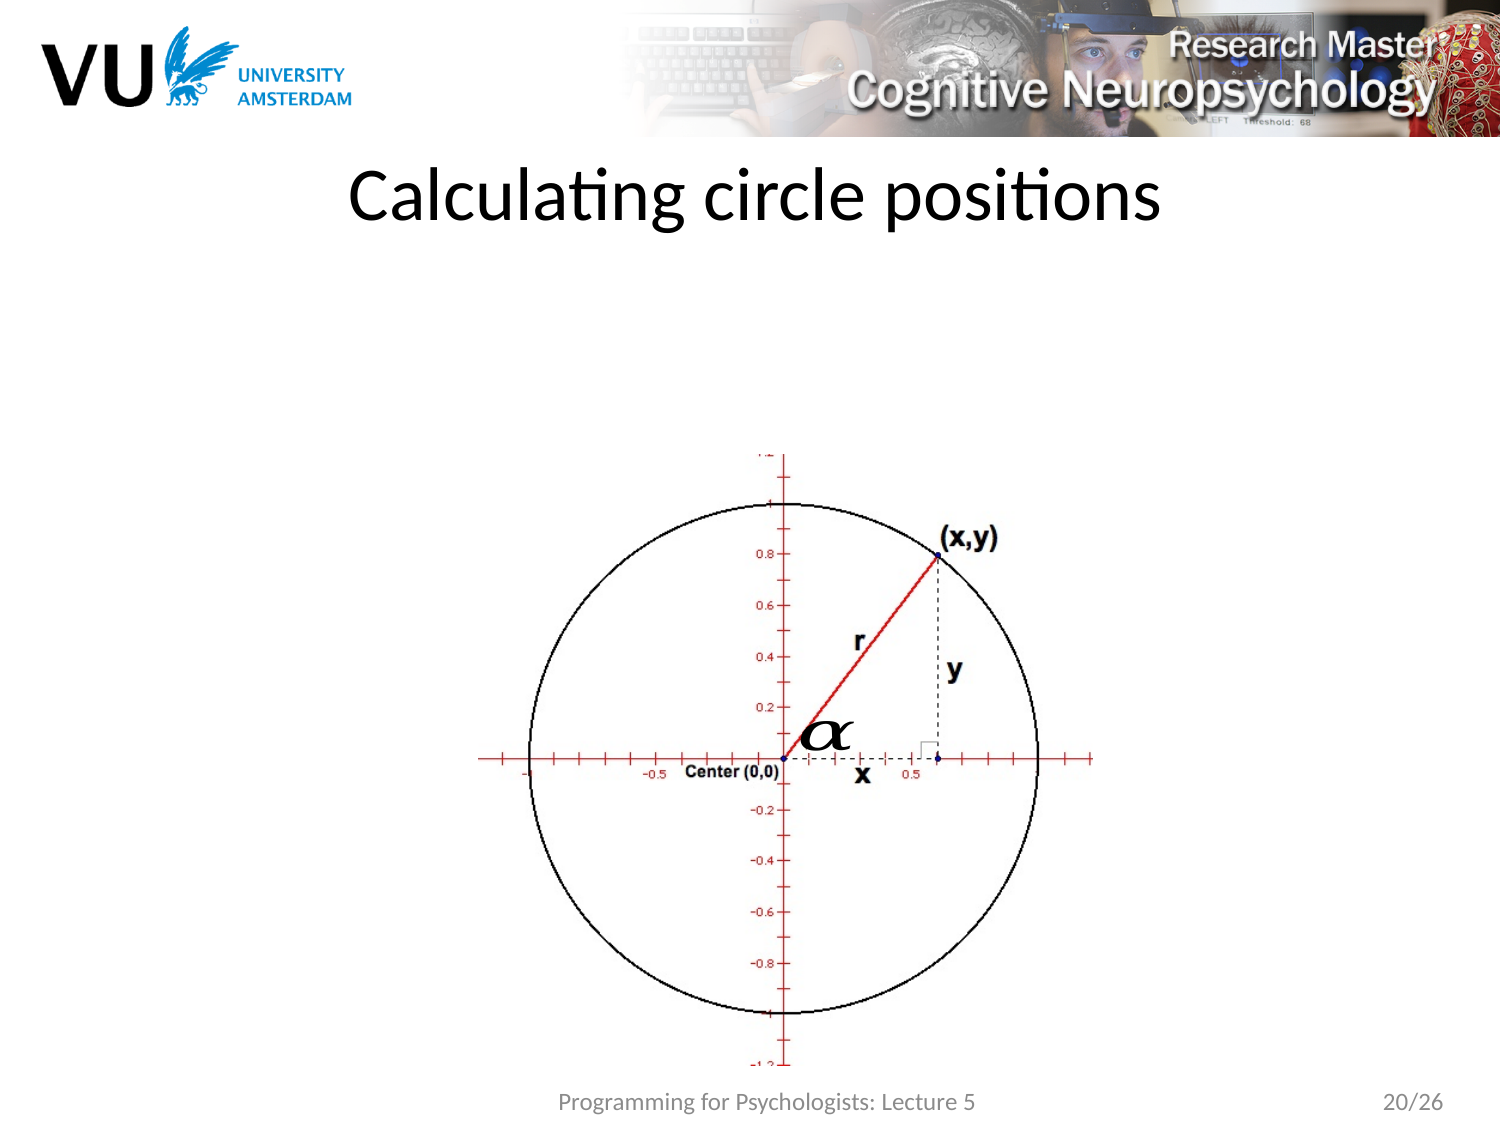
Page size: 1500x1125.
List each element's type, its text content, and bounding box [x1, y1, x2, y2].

title Calculating circle positions [53, 137, 1459, 244]
footer Programming for Psychologists: Lecture 5 [277, 1082, 1258, 1118]
picture [478, 454, 1093, 1066]
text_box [796, 702, 861, 764]
picture [0, 0, 1500, 137]
slide_number 20 [1269, 1082, 1459, 1118]
